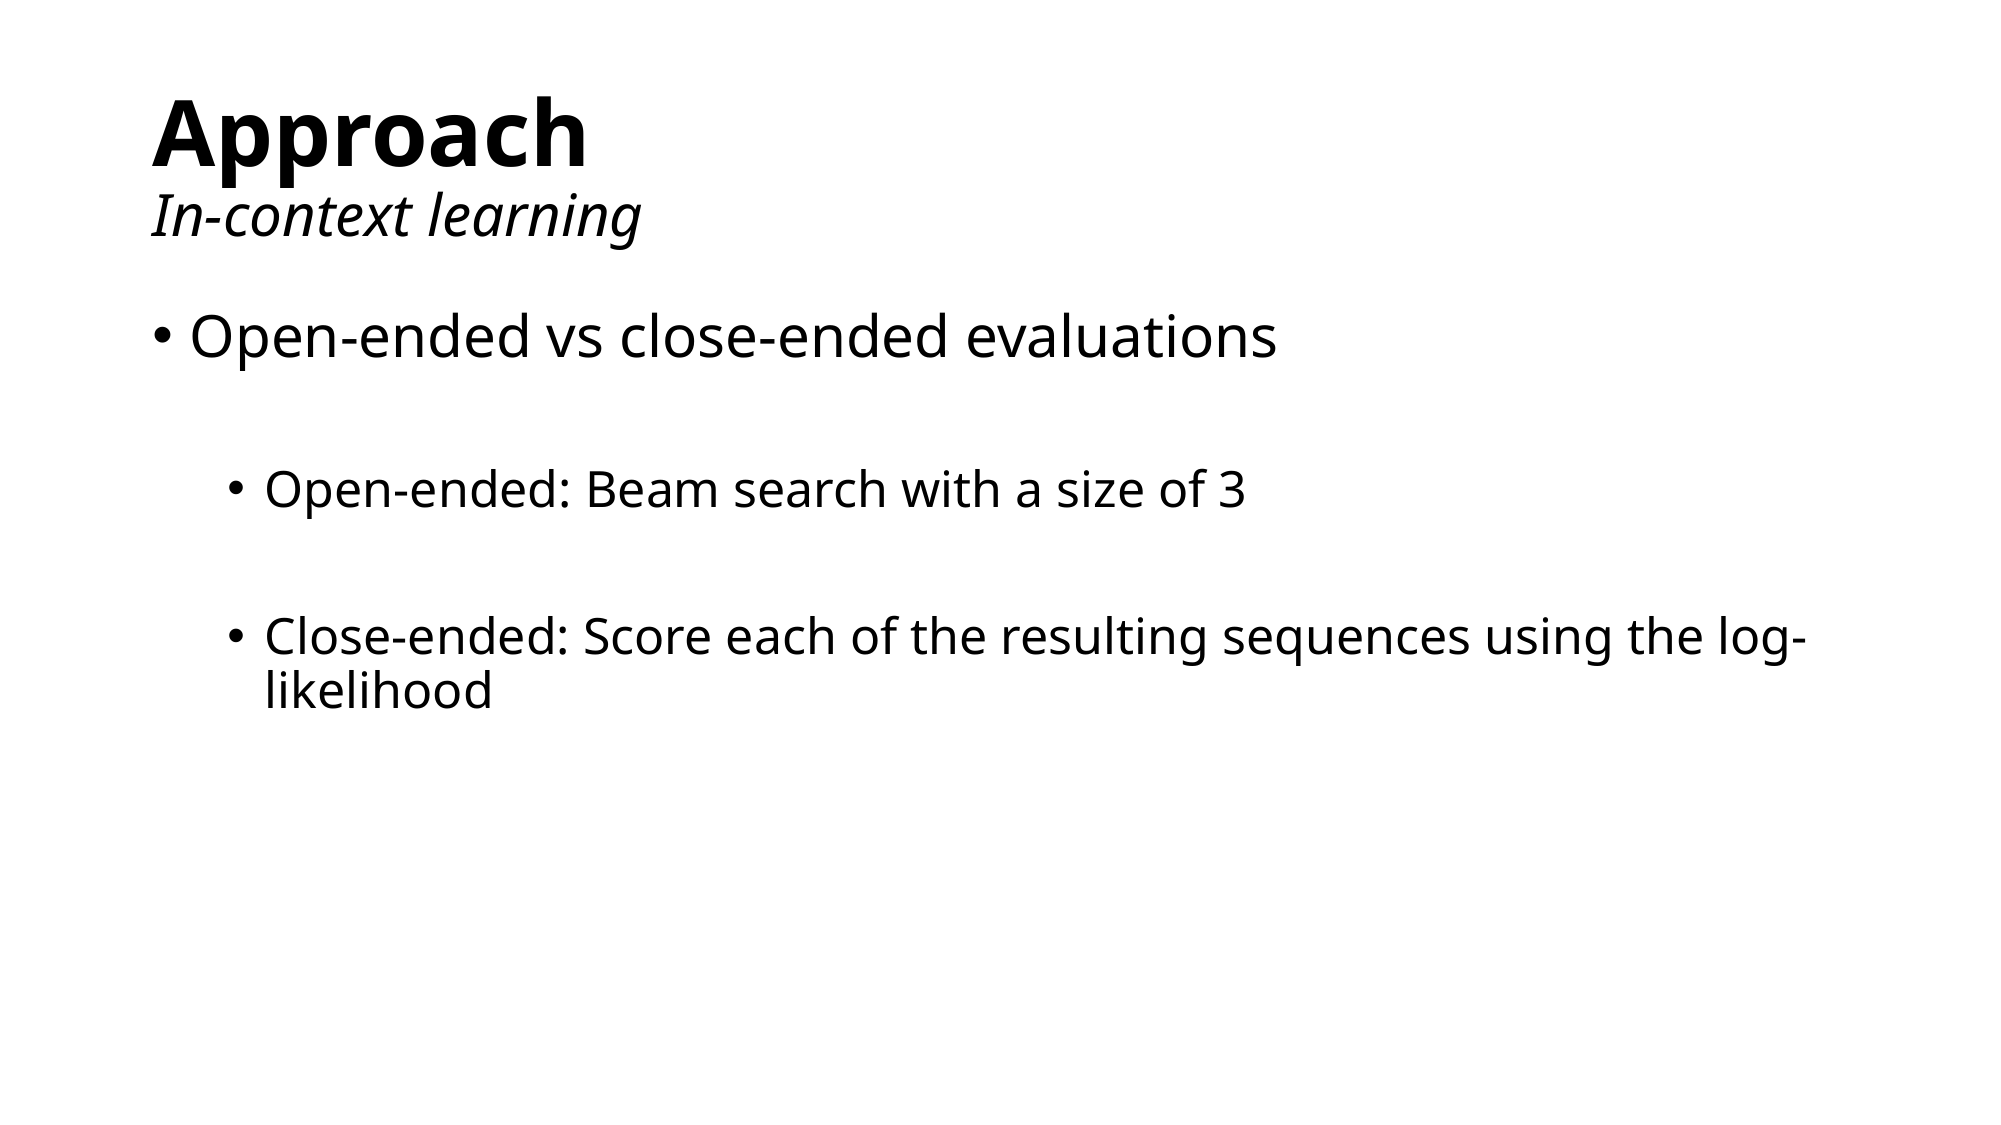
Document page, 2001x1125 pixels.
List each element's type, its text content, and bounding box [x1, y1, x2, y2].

title Approach In-context learning [137, 59, 1863, 278]
list Open-ended vs close-ended evaluations Open-ended: Beam search with a size of 3 Close-ended: Score each of the resulting sequences using the log-likelihood [137, 299, 1863, 1014]
